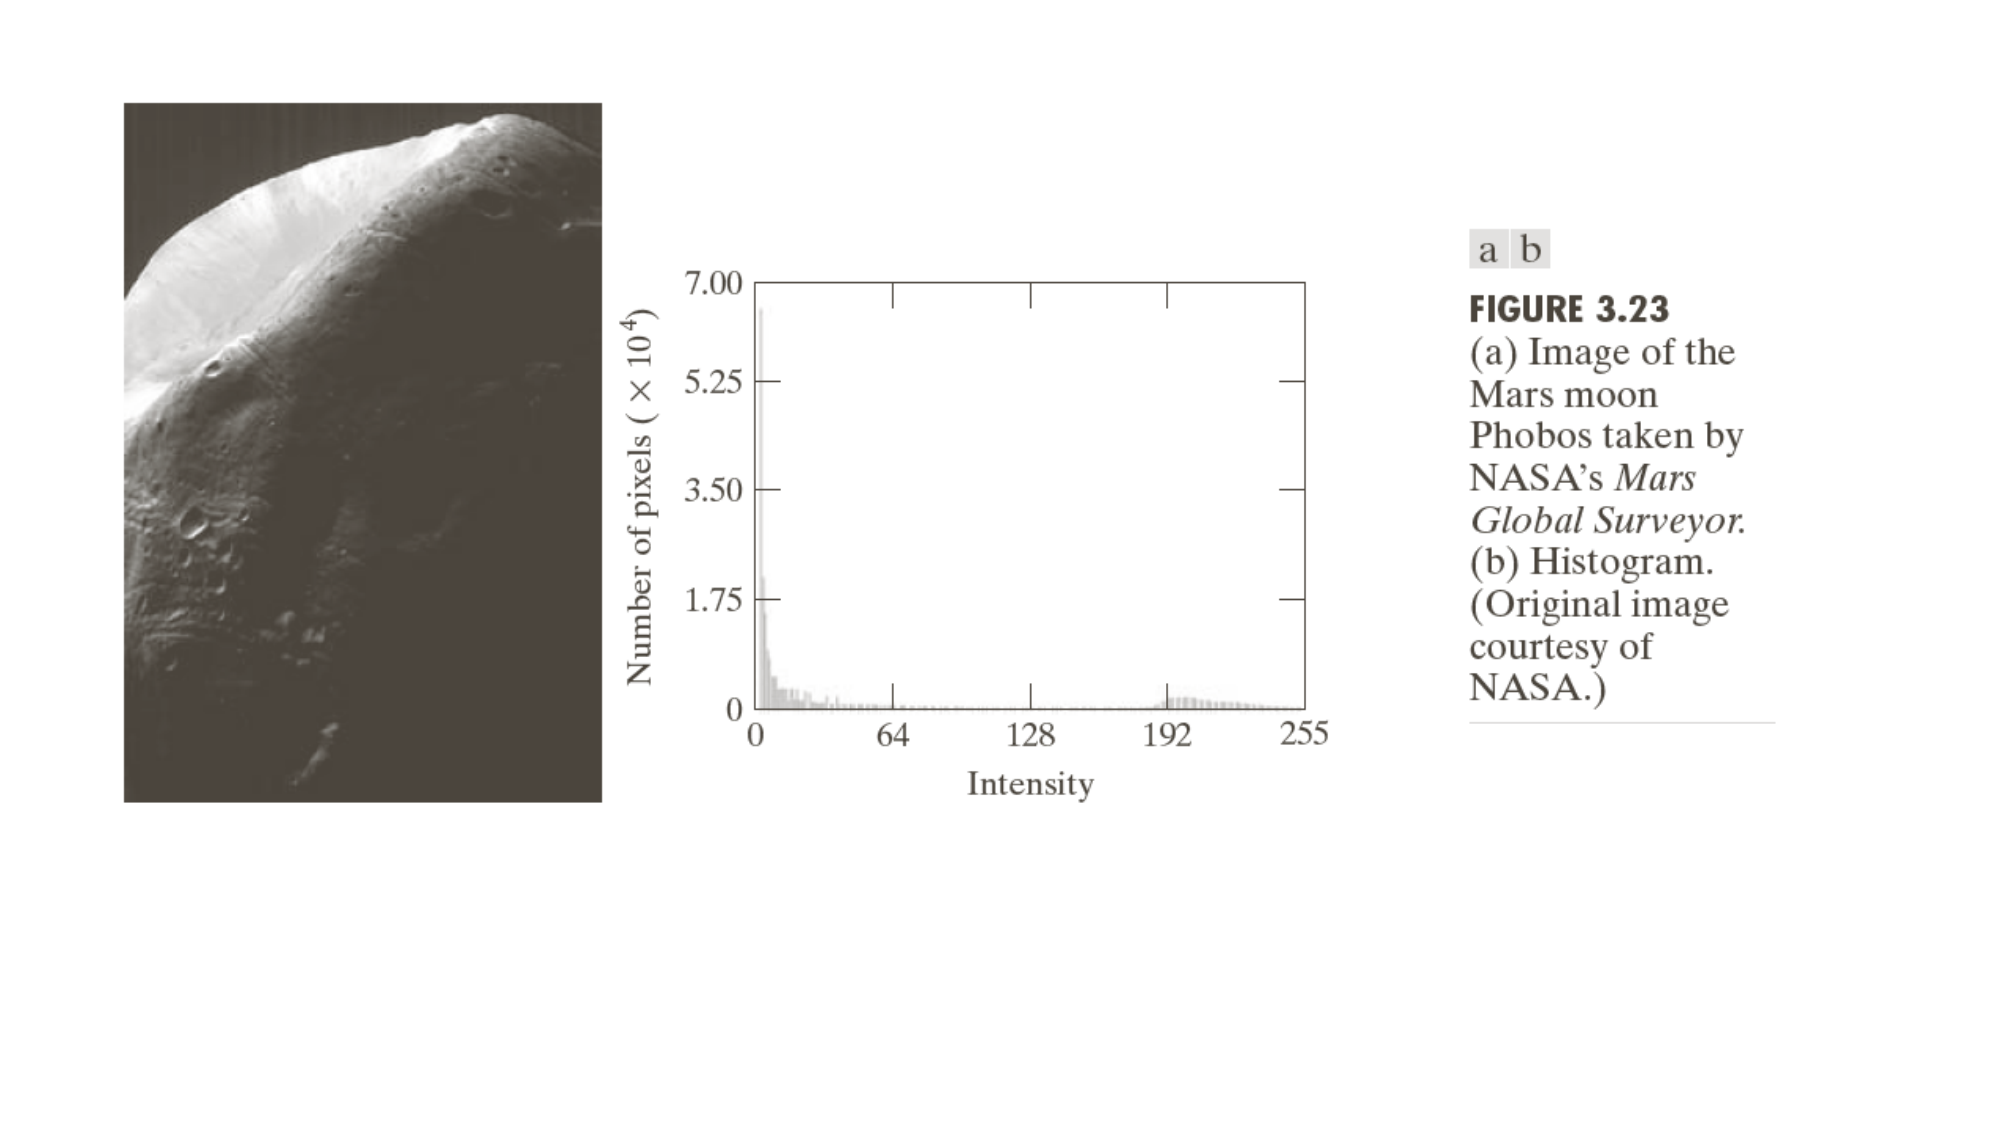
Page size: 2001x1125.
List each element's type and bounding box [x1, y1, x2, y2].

list [117, 97, 1337, 815]
picture [1457, 223, 1796, 745]
